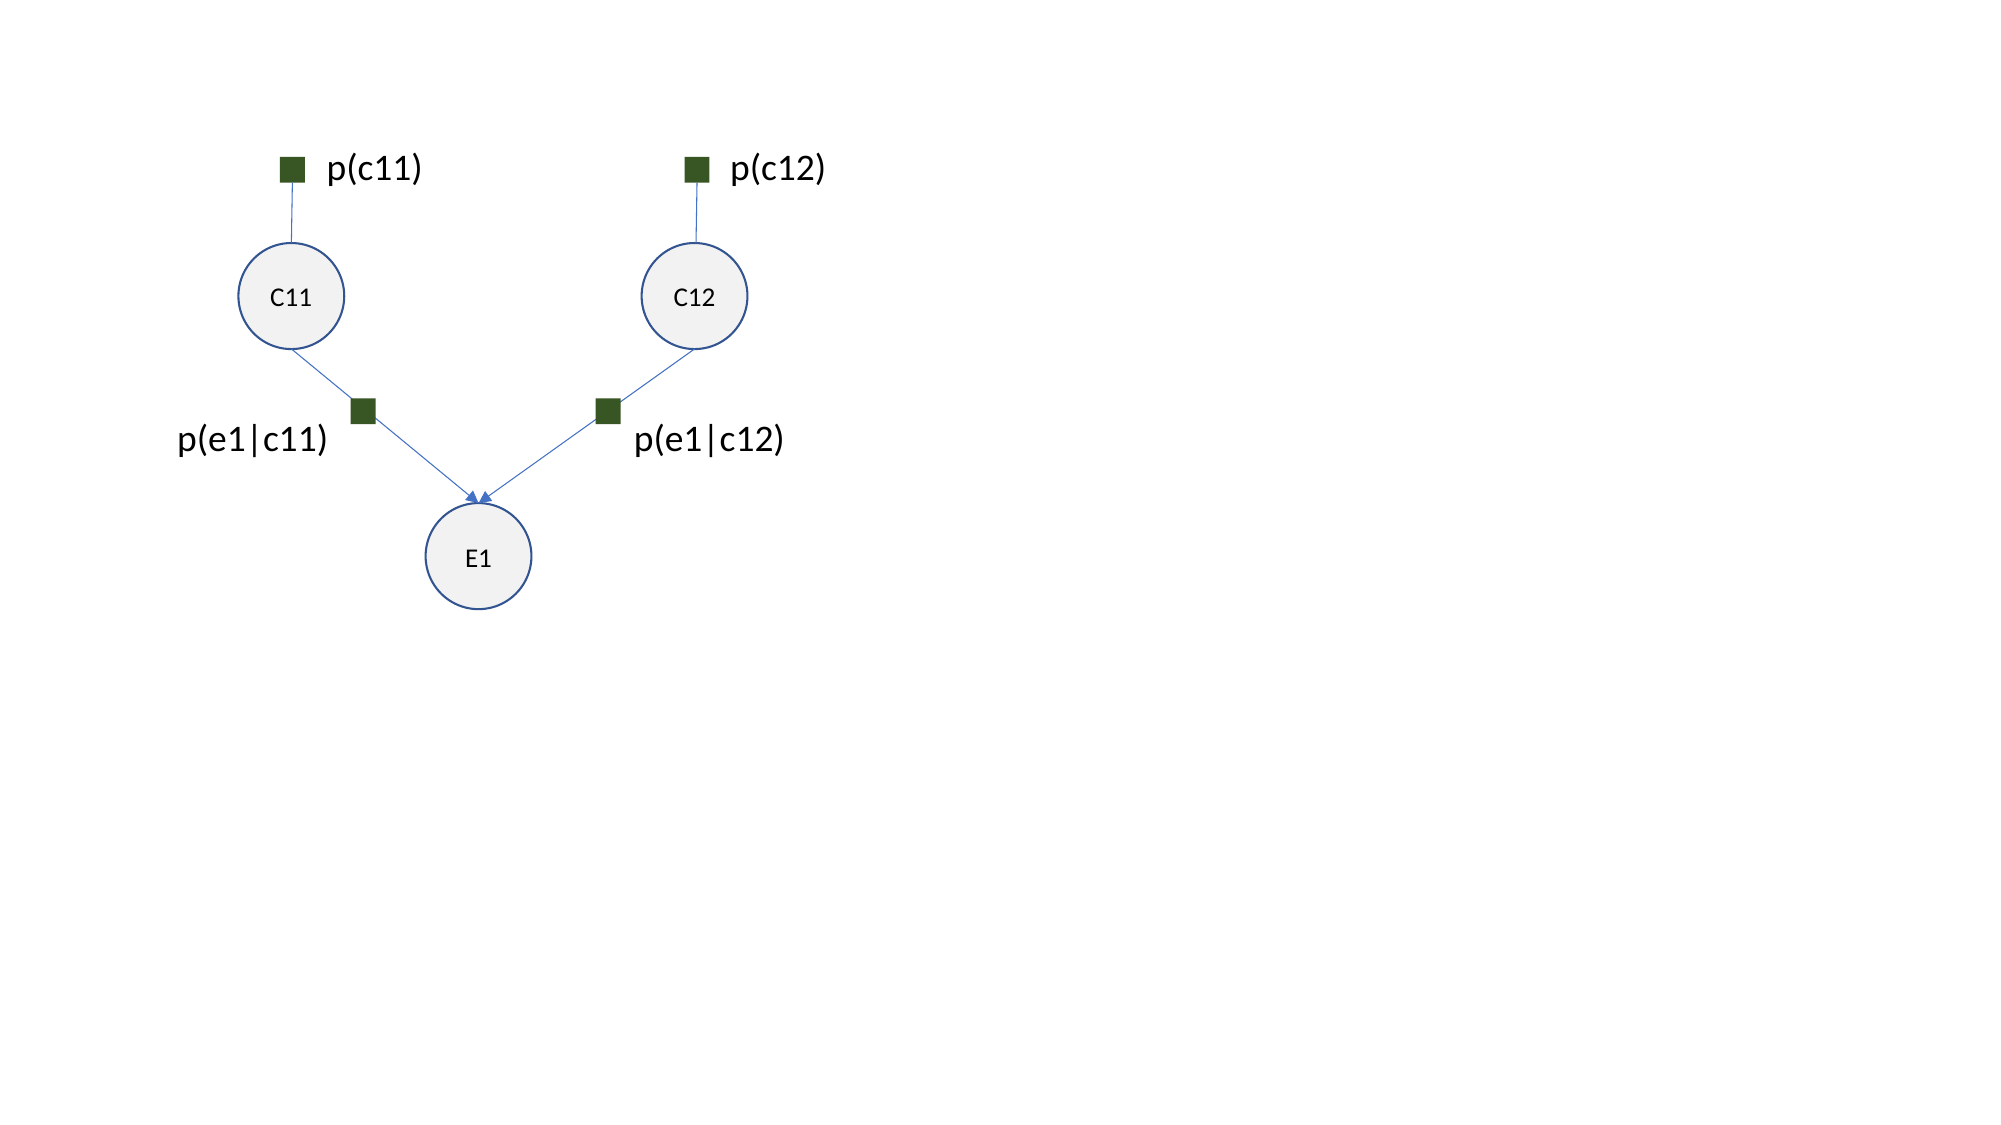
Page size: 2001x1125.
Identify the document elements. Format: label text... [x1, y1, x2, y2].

text_box p(e1|c12) [695, 406, 800, 467]
text_box p(c12) [715, 135, 842, 196]
text_box E1 [424, 504, 533, 611]
text_box p(e1|c11) [162, 406, 291, 467]
text_box C12 [640, 241, 749, 351]
text_box p(c11) [311, 135, 438, 196]
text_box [291, 349, 478, 504]
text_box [478, 349, 695, 504]
text_box [684, 156, 711, 184]
text_box C11 [237, 242, 346, 351]
text_box [279, 156, 306, 184]
